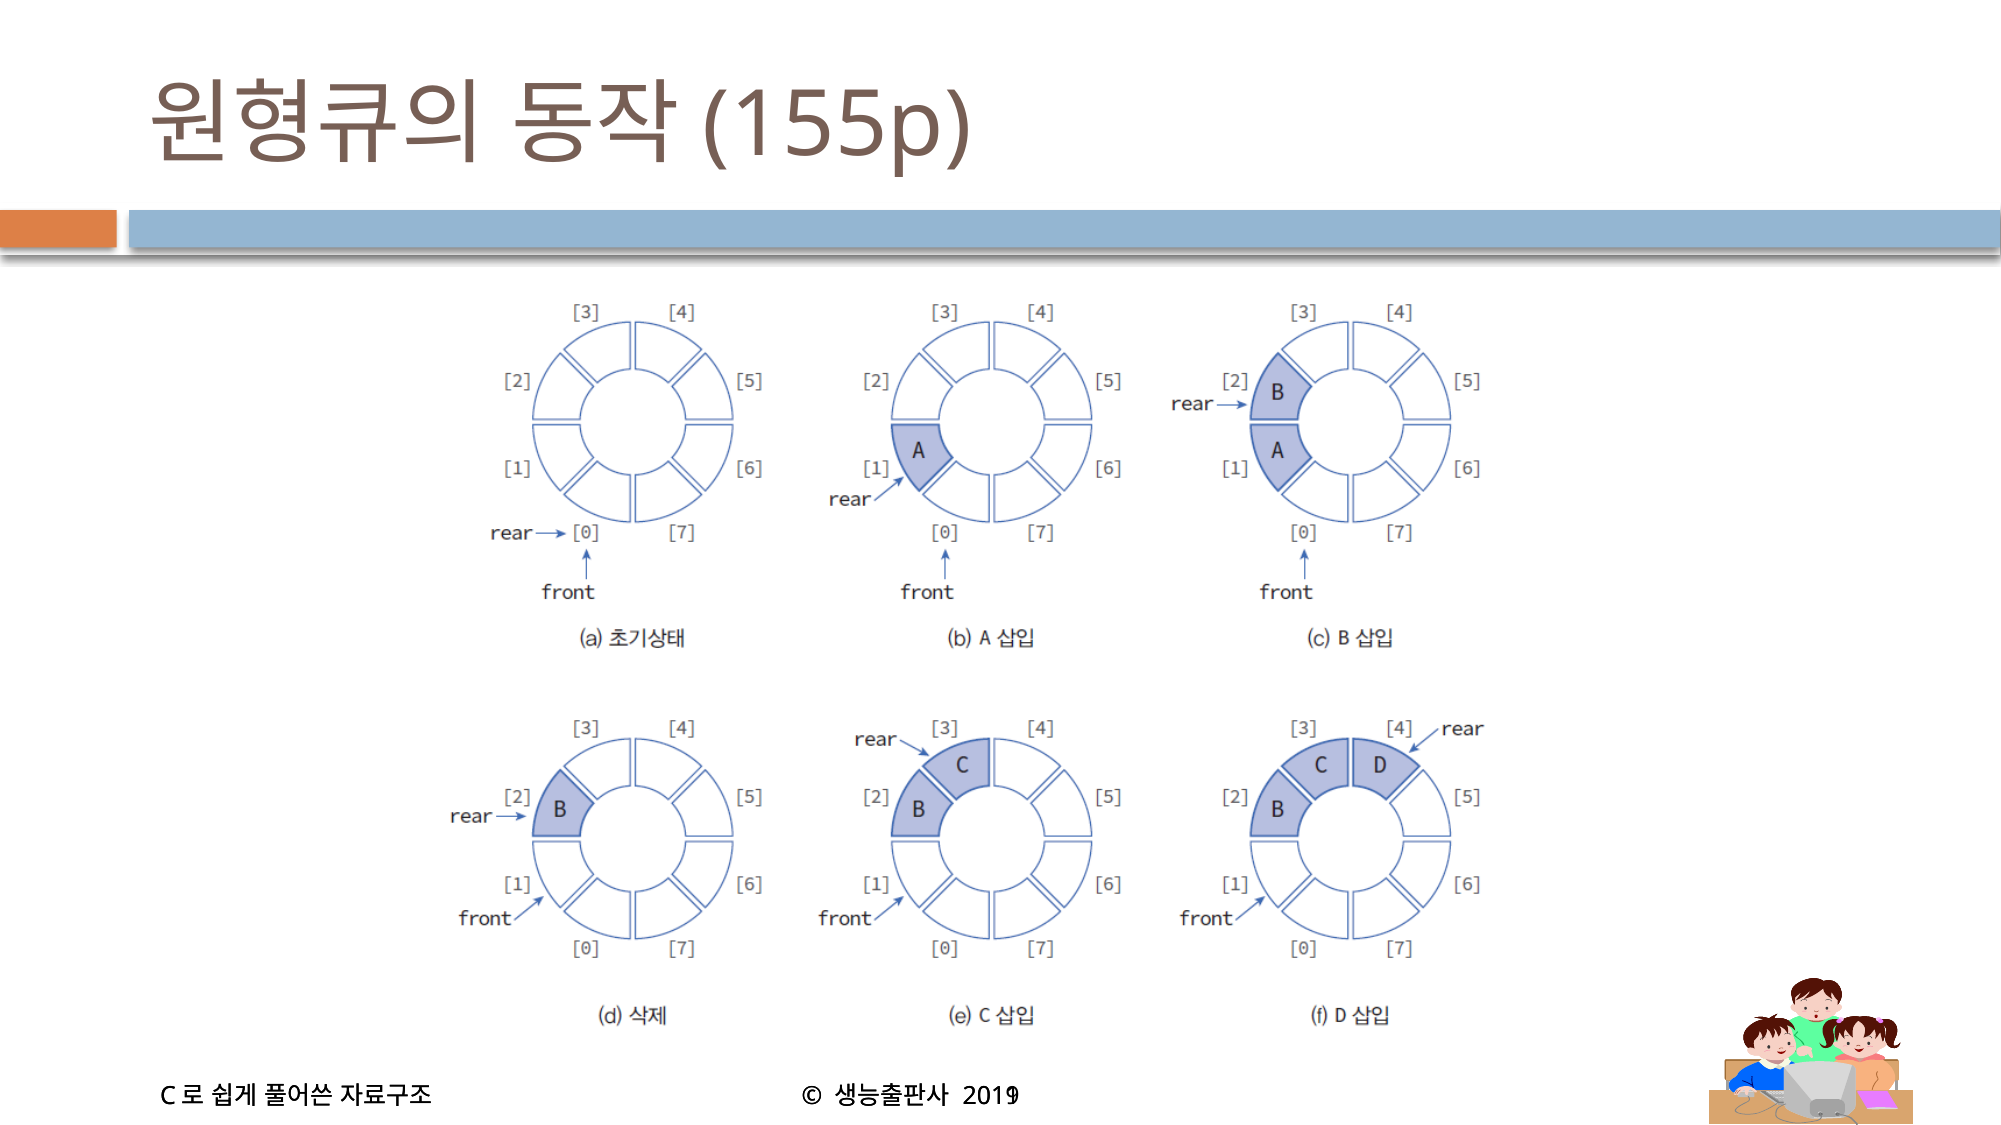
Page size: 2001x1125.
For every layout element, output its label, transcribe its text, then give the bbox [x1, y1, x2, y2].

picture [423, 274, 1515, 1043]
title 원형큐의 동작(155p) [133, 37, 1917, 200]
